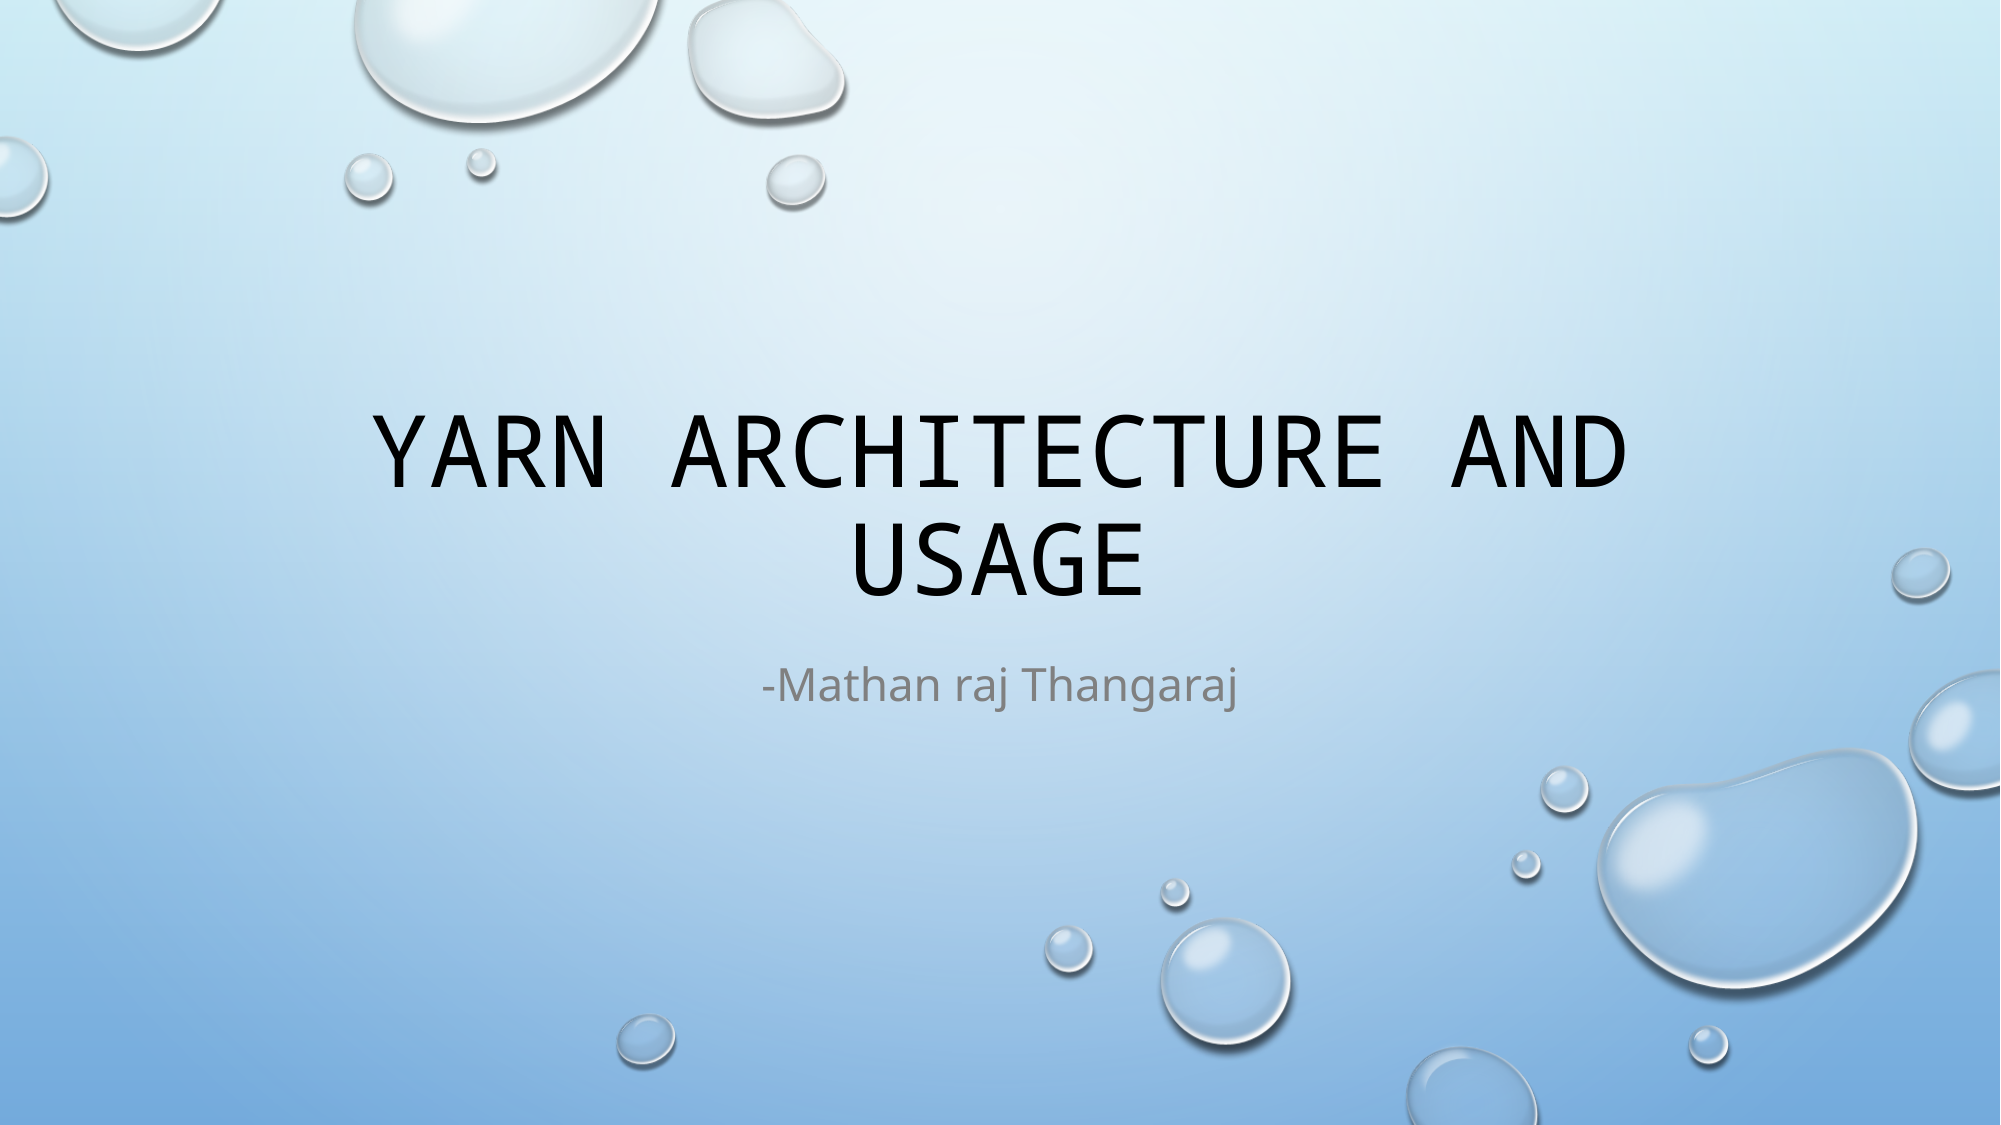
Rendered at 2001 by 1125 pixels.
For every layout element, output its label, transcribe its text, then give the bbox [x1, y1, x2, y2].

title YARN architecture and usage [287, 213, 1713, 625]
picture [0, 0, 2000, 1125]
subtitle -Mathan raj Thangaraj [287, 637, 1713, 863]
